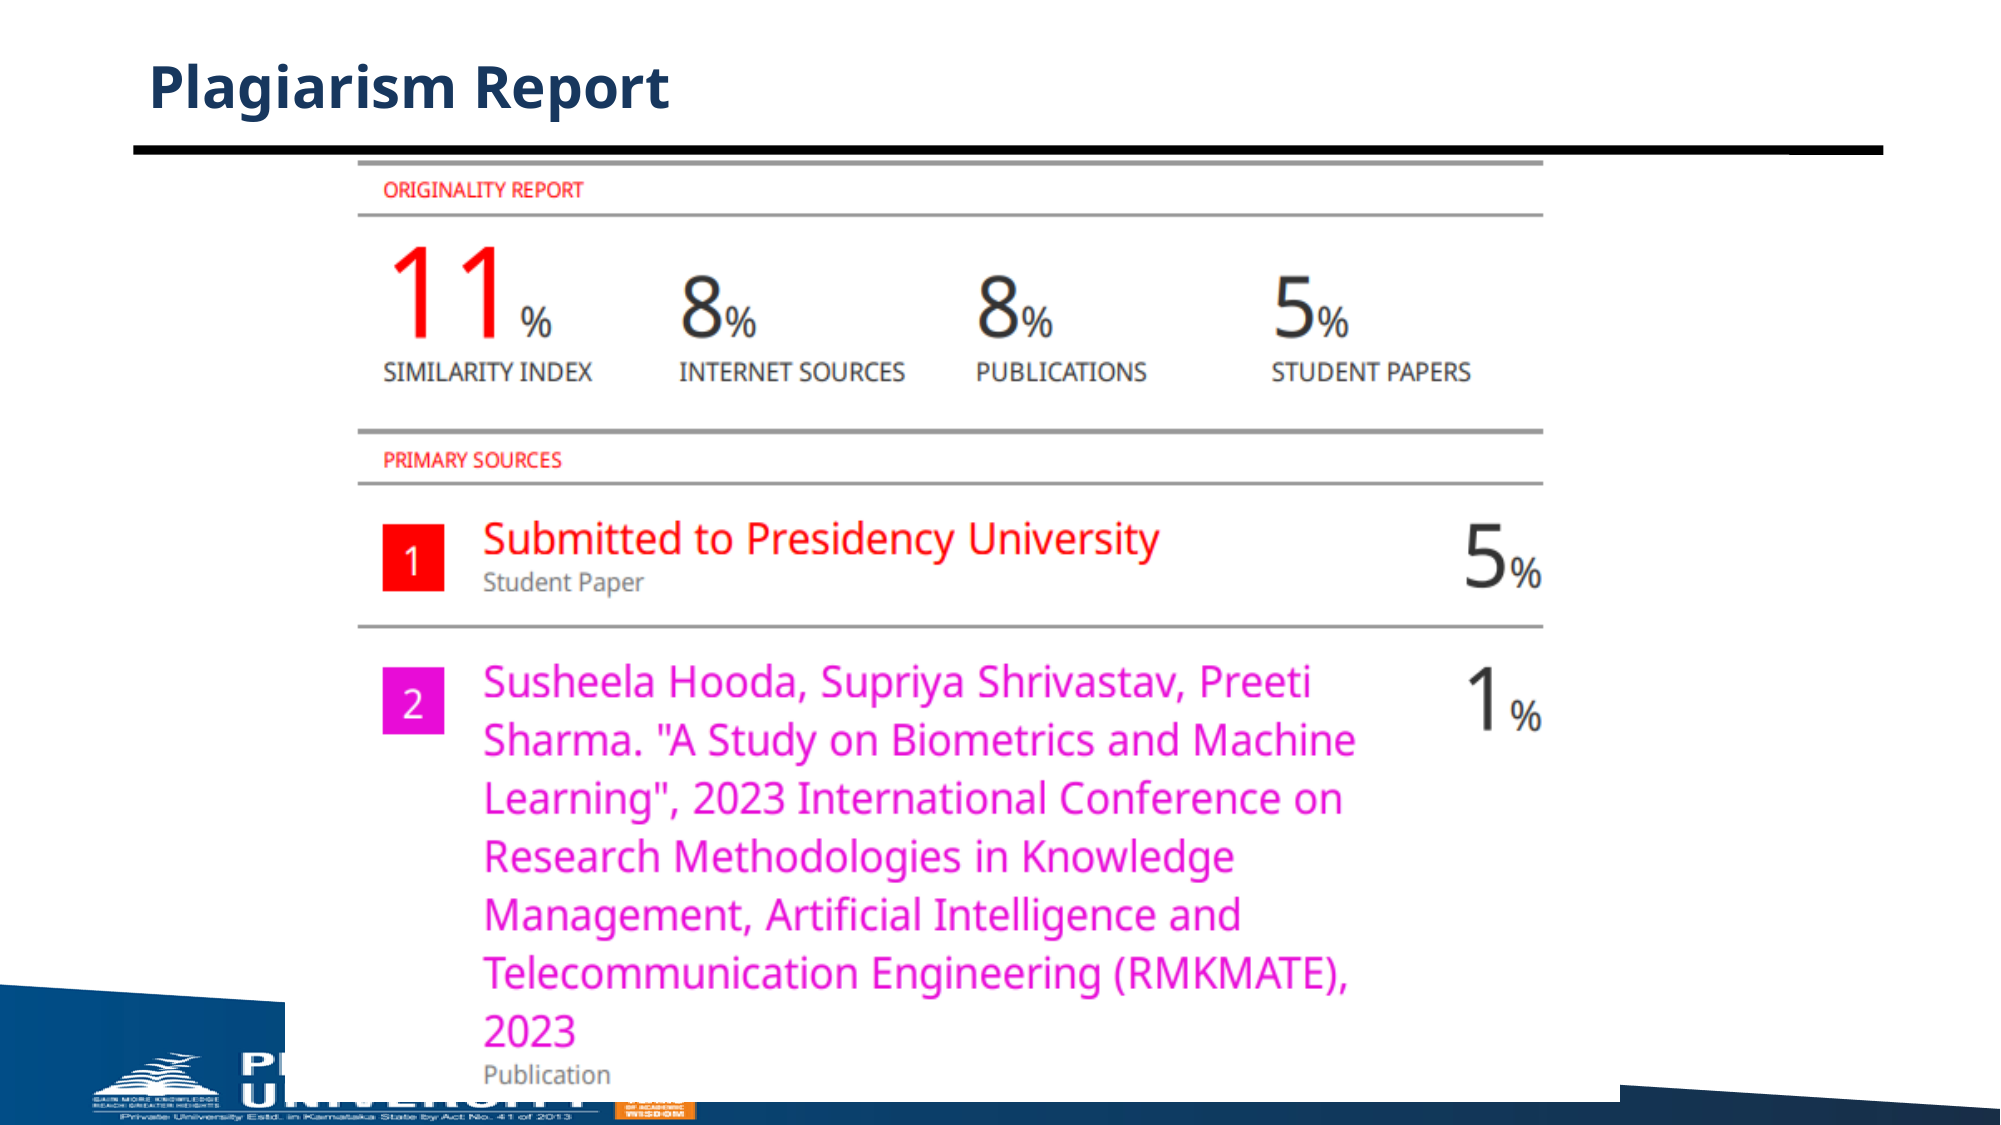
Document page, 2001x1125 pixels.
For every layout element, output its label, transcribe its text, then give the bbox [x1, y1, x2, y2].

picture [0, 982, 2000, 1125]
title Plagiarism Report [133, 45, 1884, 125]
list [284, 158, 1620, 1103]
